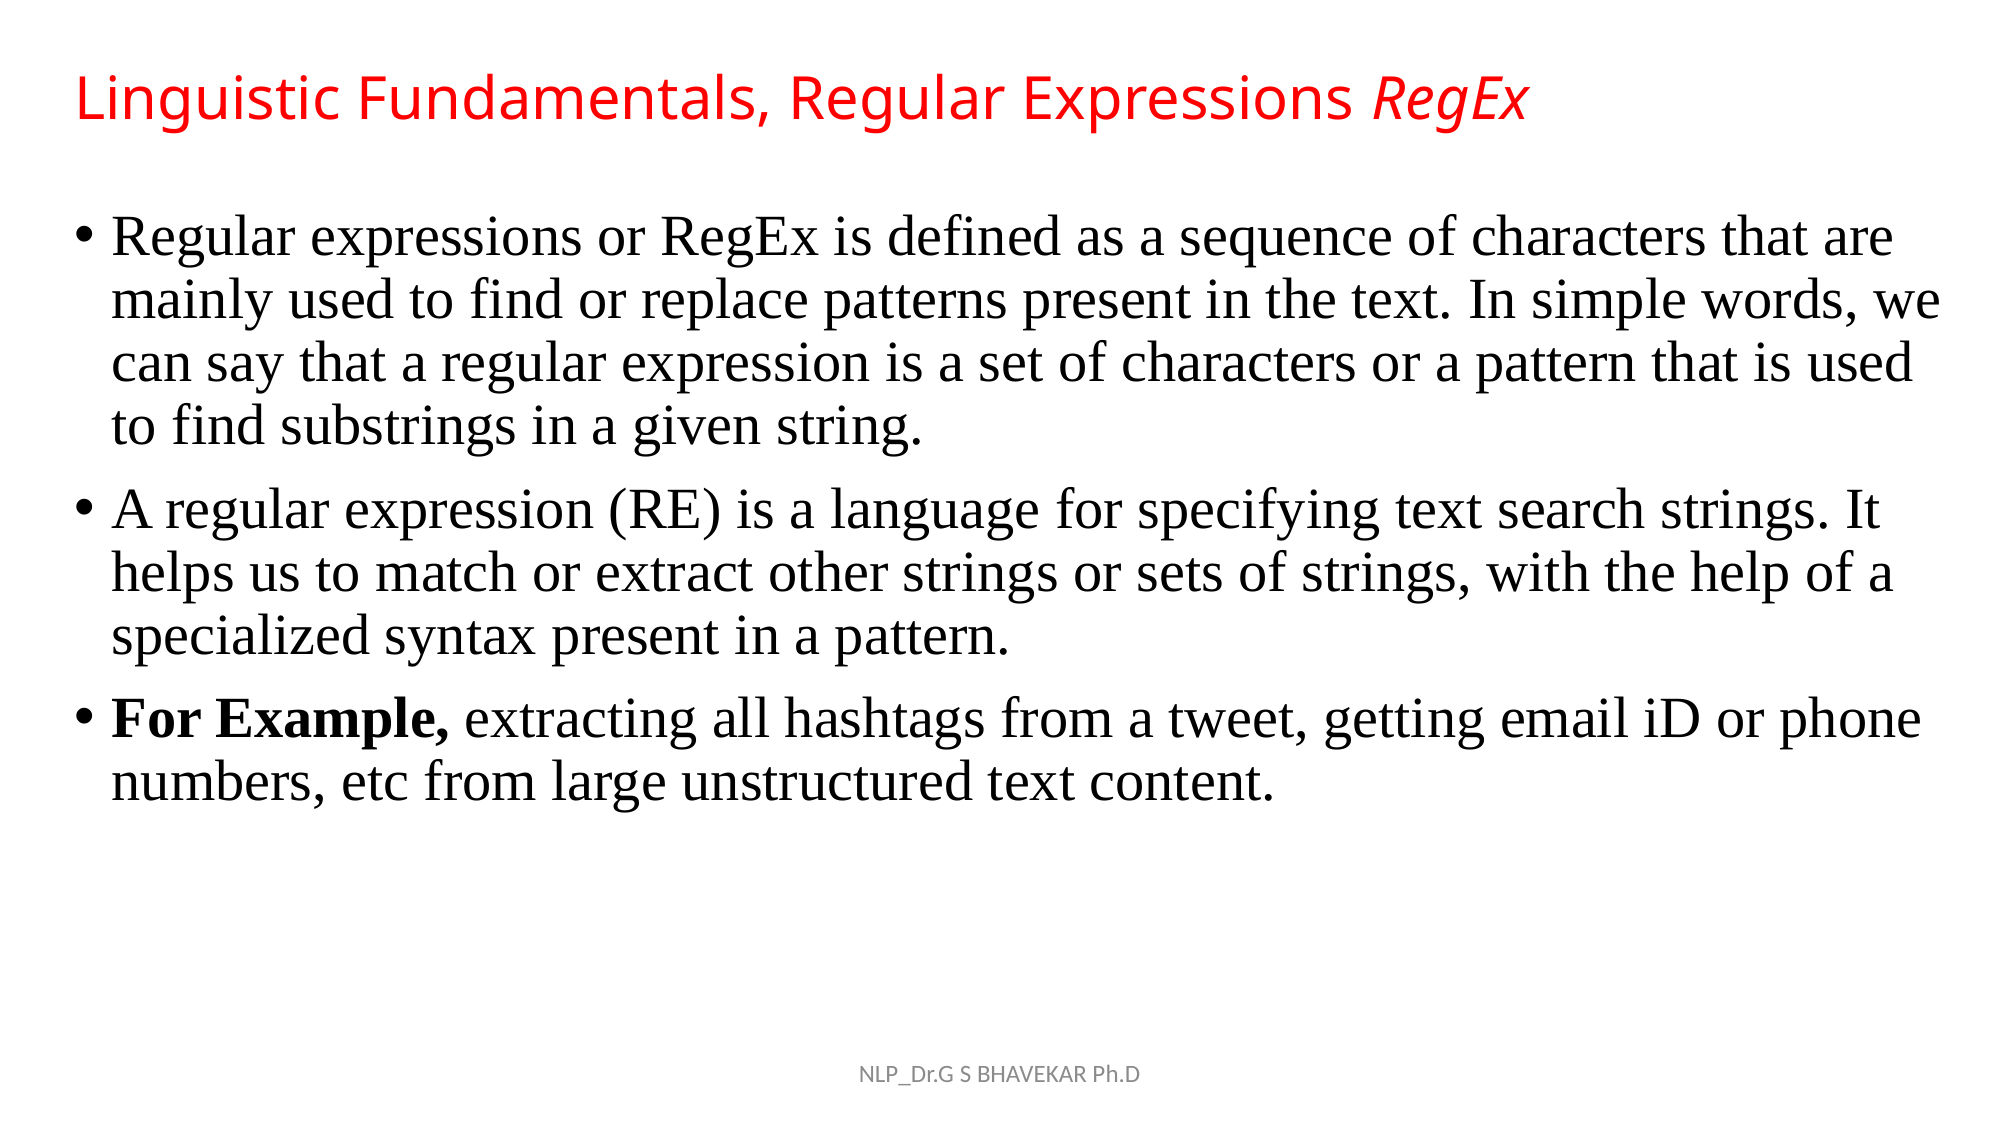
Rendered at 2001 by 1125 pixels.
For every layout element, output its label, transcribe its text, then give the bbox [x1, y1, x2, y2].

footer NLP_Dr.G S BHAVEKAR Ph.D [662, 1042, 1338, 1103]
title Linguistic Fundamentals, Regular Expressions RegEx [59, 59, 1863, 141]
list Regular expressions or RegEx is defined as a sequence of characters that are mainly used to find or replace patterns present in the text. In simple words, we can say that a regular expression is a set of characters or a pattern that is used to find substrings in a given string. A regular expression (RE) is a language for specifying text search strings. It helps us to match or extract other strings or sets of strings, with the help of a specialized syntax present in a pattern. For Example, extracting all hashtags from a tweet, getting email iD or phone numbers, etc from large unstructured text content. [59, 197, 1962, 1014]
